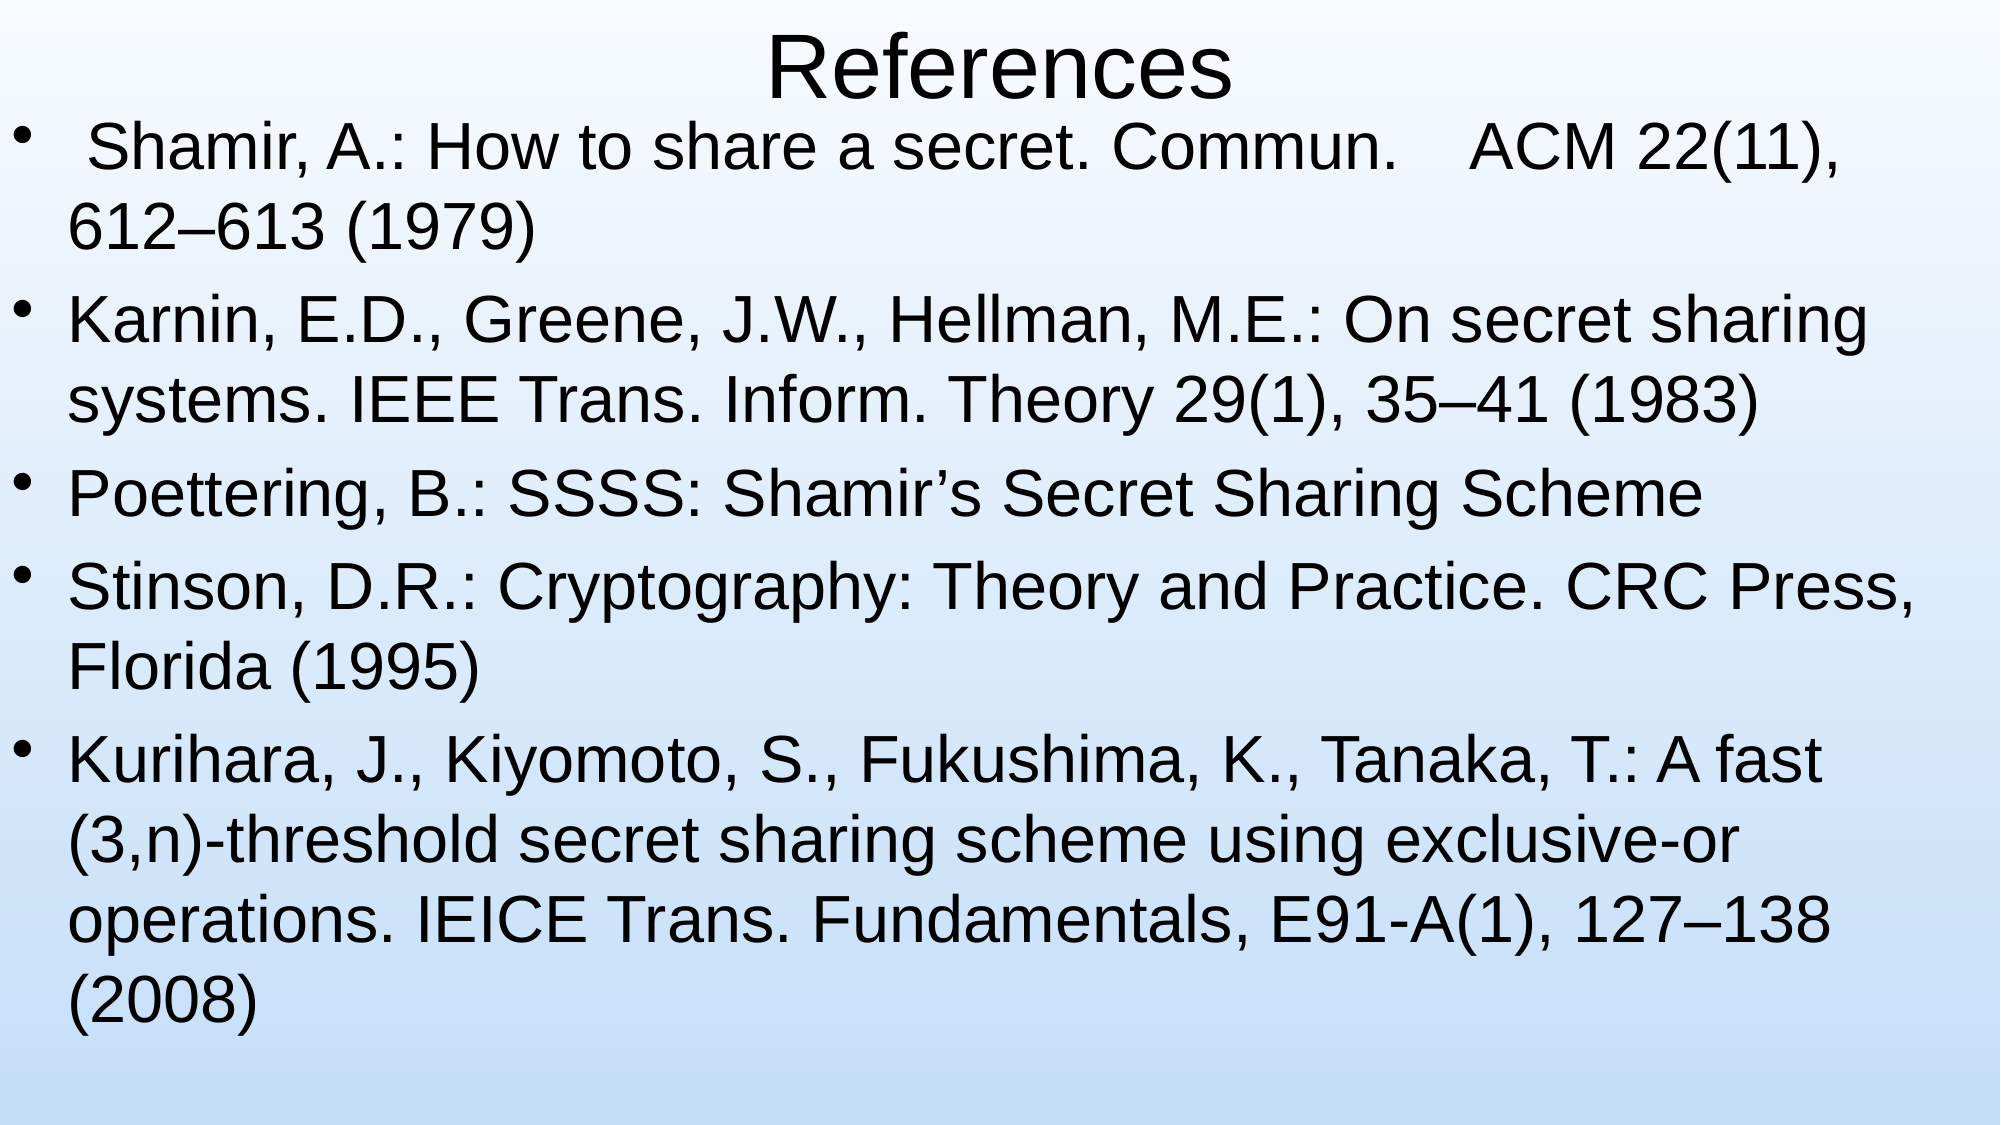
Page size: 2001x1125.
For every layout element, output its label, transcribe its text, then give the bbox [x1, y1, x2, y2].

title References [99, 0, 1901, 95]
list Shamir, A.: How to share a secret. Commun. ACM 22(11), 612–613 (1979) Karnin, E.D., Greene, J.W., Hellman, M.E.: On secret sharing systems. IEEE Trans. Inform. Theory 29(1), 35–41 (1983) Poettering, B.: SSSS: Shamir’s Secret Sharing Scheme Stinson, D.R.: Cryptography: Theory and Practice. CRC Press, Florida (1995) Kurihara, J., Kiyomoto, S., Fukushima, K., Tanaka, T.: A fast (3,n)-threshold secret sharing scheme using exclusive-or operations. IEICE Trans. Fundamentals, E91-A(1), 127–138 (2008) [0, 95, 1996, 1122]
